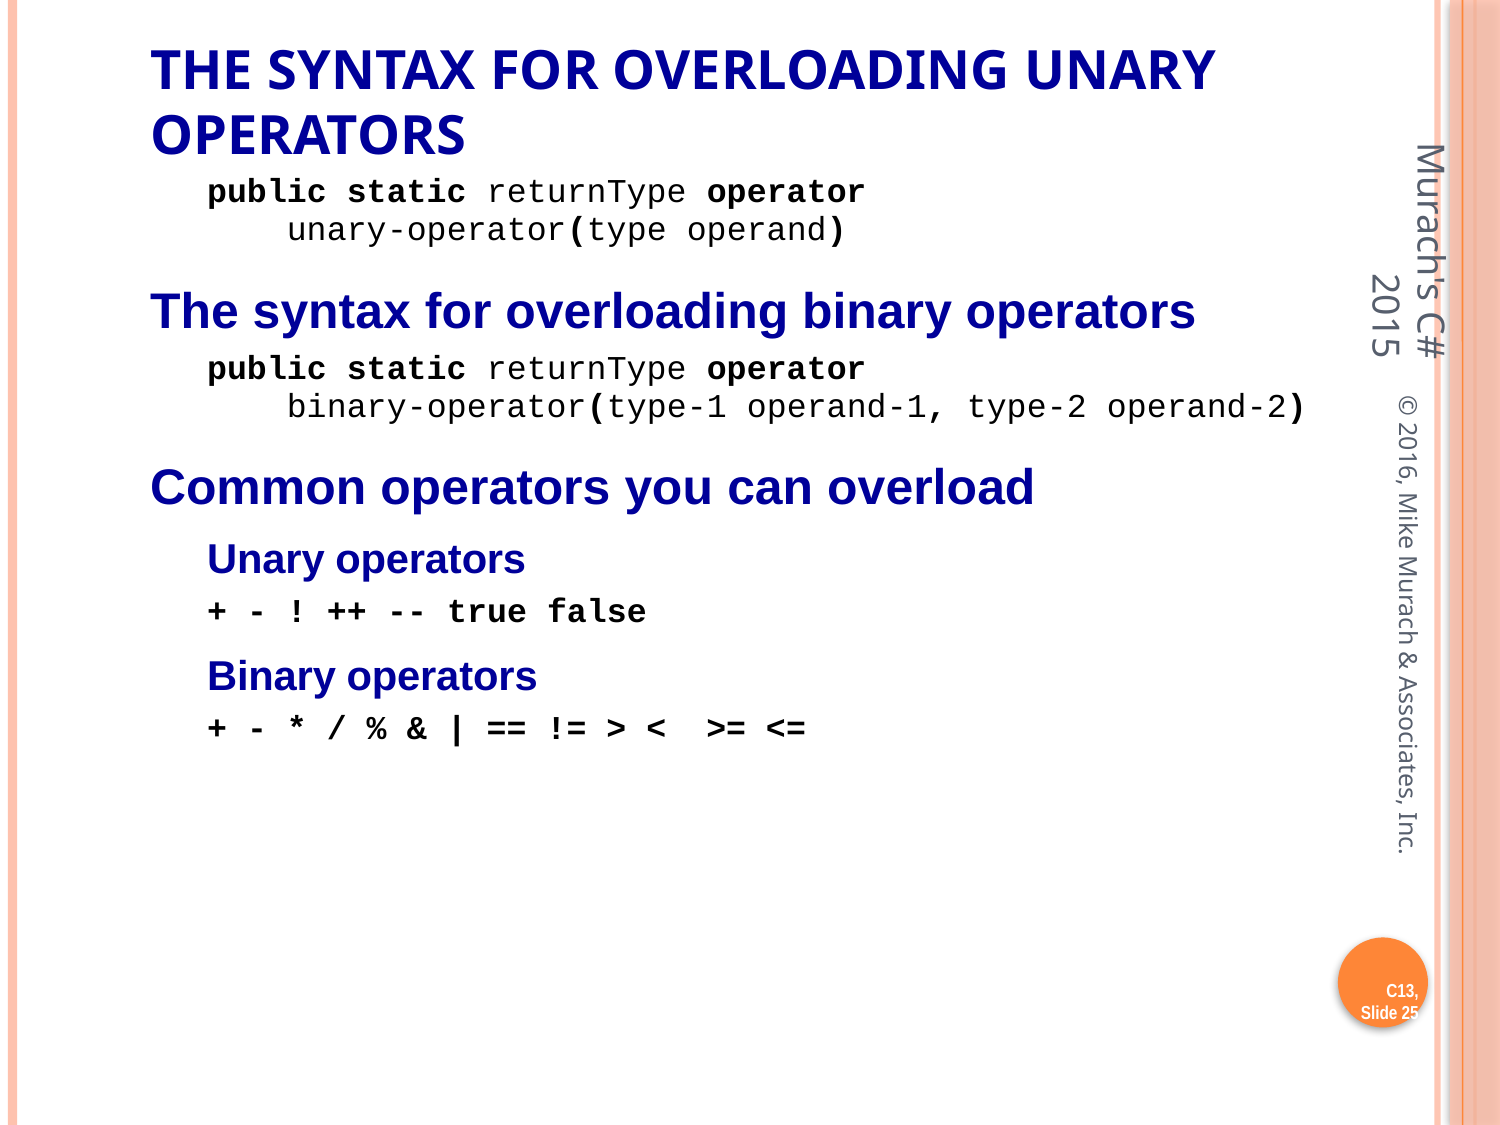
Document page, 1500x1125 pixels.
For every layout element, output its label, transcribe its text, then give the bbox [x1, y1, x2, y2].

slide_number C13, Slide 25 [1333, 940, 1434, 1027]
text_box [149, 174, 1349, 763]
title The syntax for overloading unary operators [150, 99, 1350, 166]
footer © 2016, Mike Murach & Associates, Inc. [1379, 380, 1440, 906]
slide_number Murach's C# 2015 [1378, 43, 1442, 374]
